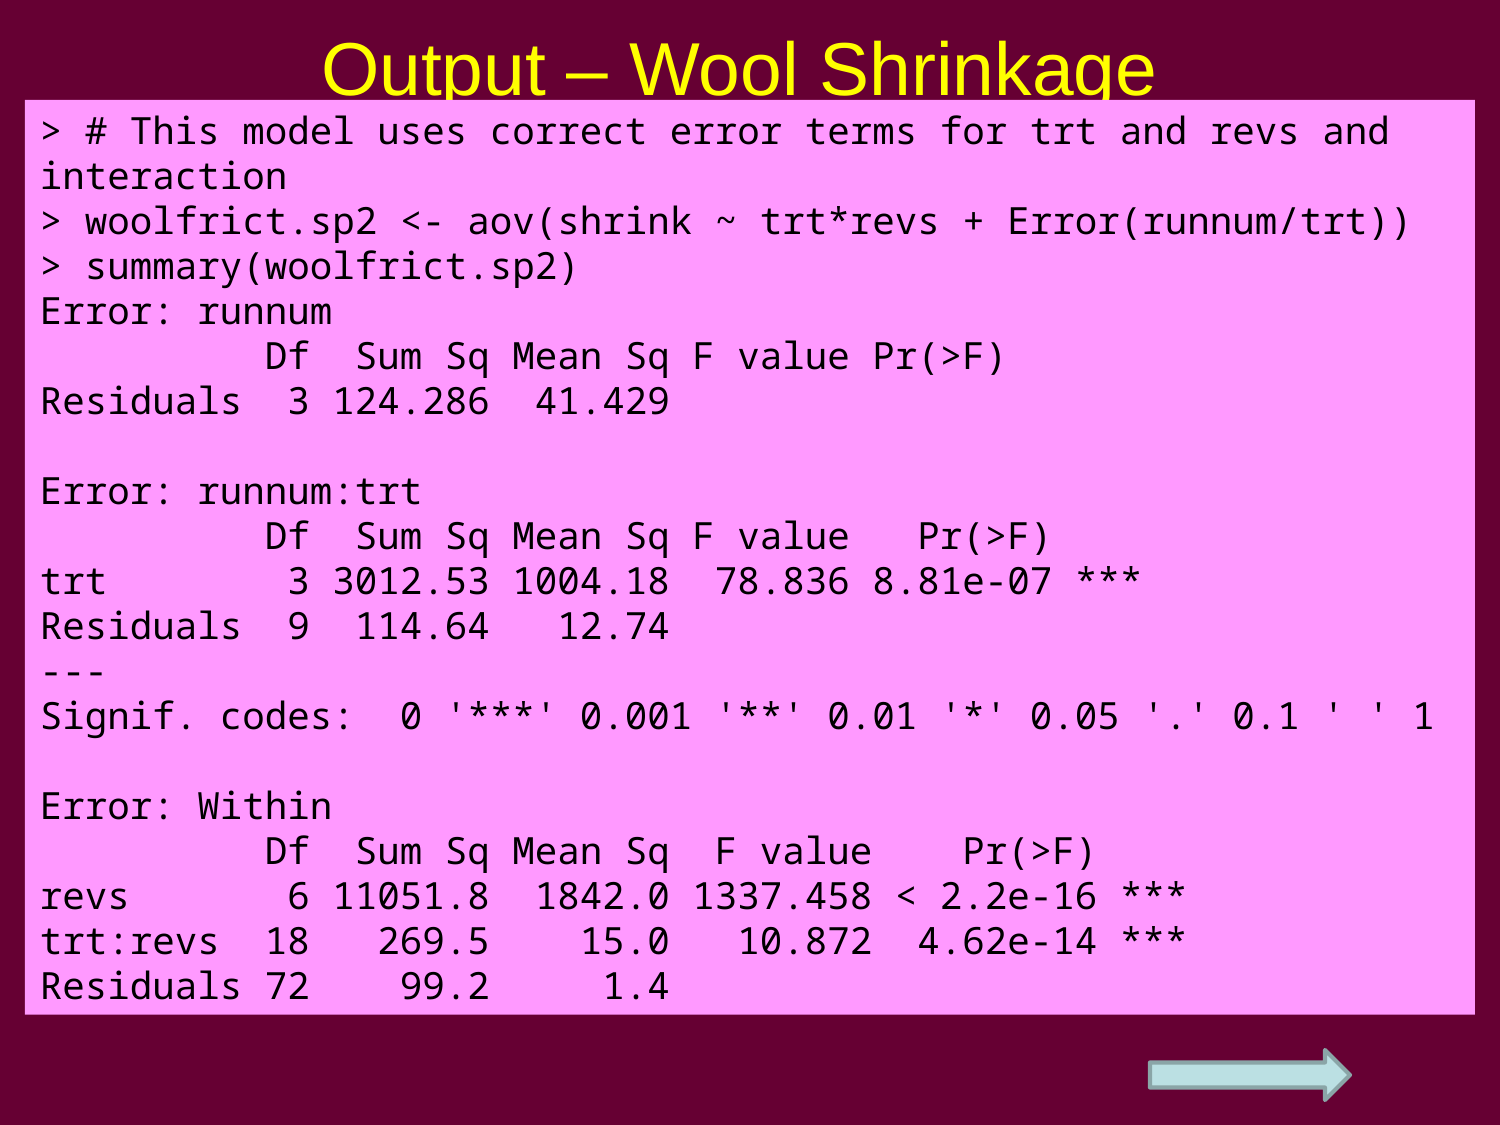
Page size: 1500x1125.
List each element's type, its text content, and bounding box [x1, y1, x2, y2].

text_box [1147, 1048, 1353, 1102]
title Output – Wool Shrinkage [75, 24, 1425, 99]
text_box > # This model uses correct error terms for trt and revs and interaction > woolfrict.sp2 <- aov(shrink ~ trt*revs + Error(runnum/trt)) > summary(woolfrict.sp2) Error: runnum Df Sum Sq Mean Sq F value Pr(>F) Residuals 3 124.286 41.429 Error: runnum:trt Df Sum Sq Mean Sq F value Pr(>F) trt 3 3012.53 1004.18 78.836 8.81e-07 *** Residuals 9 114.64 12.74 --- Signif. codes: 0 '***' 0.001 '**' 0.01 '*' 0.05 '.' 0.1 ' ' 1 Error: Within Df Sum Sq Mean Sq F value Pr(>F) revs 6 11051.8 1842.0 1337.458 < 2.2e-16 *** trt:revs 18 269.5 15.0 10.872 4.62e-14 *** Residuals 72 99.2 1.4 [24, 99, 1475, 1015]
